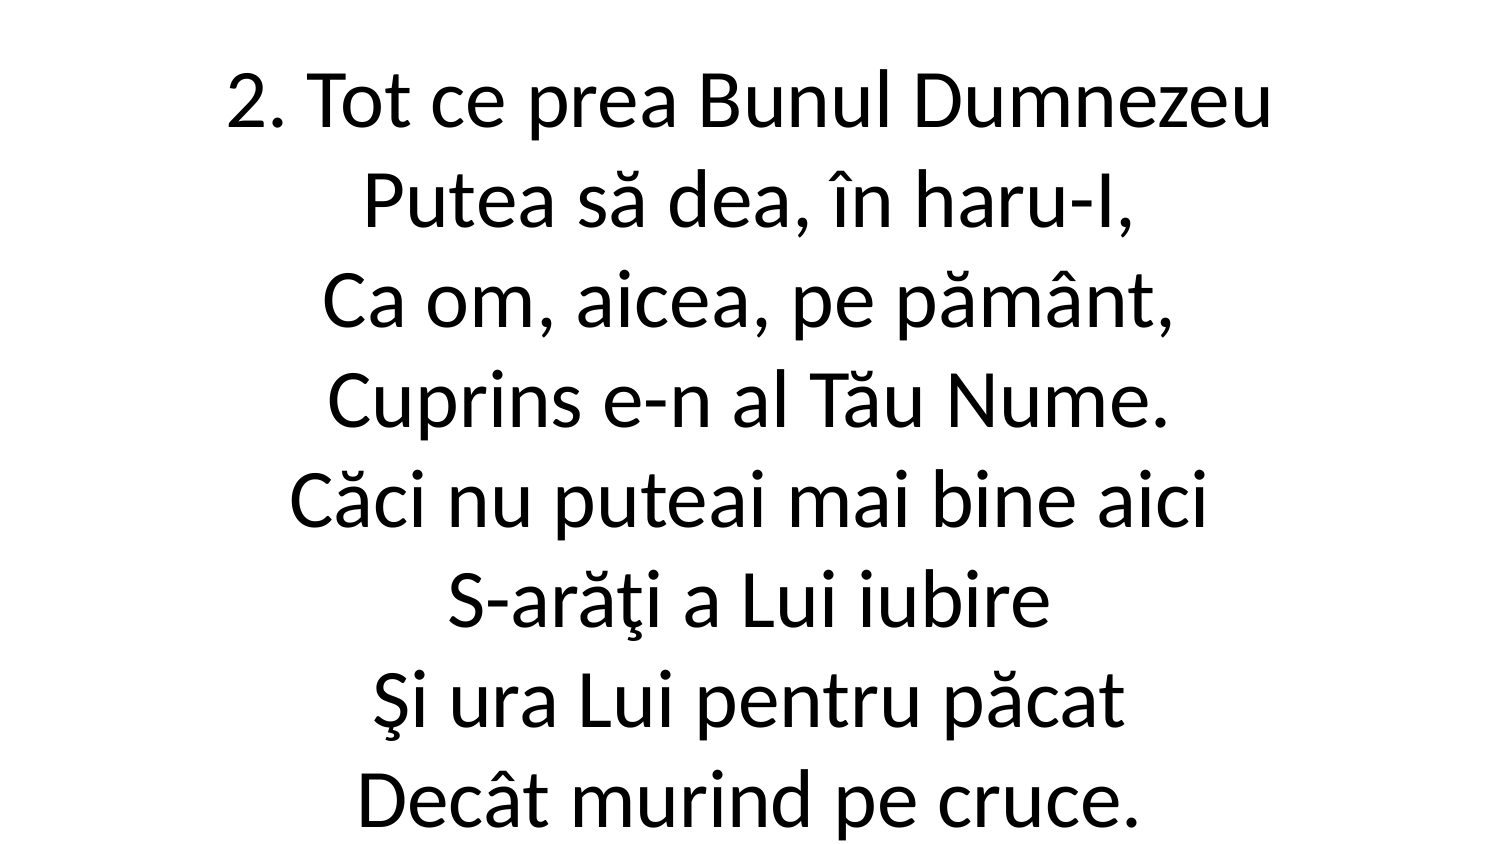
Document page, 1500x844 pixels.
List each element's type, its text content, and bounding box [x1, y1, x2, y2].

text_box 2. Tot ce prea Bunul Dumnezeu Putea să dea, în haru-I, Ca om, aicea, pe pământ, Cuprins e-n al Tău Nume. Căci nu puteai mai bine aici S-arăţi a Lui iubire Şi ura Lui pentru păcat Decât murind pe cruce. [210, 0, 1290, 844]
